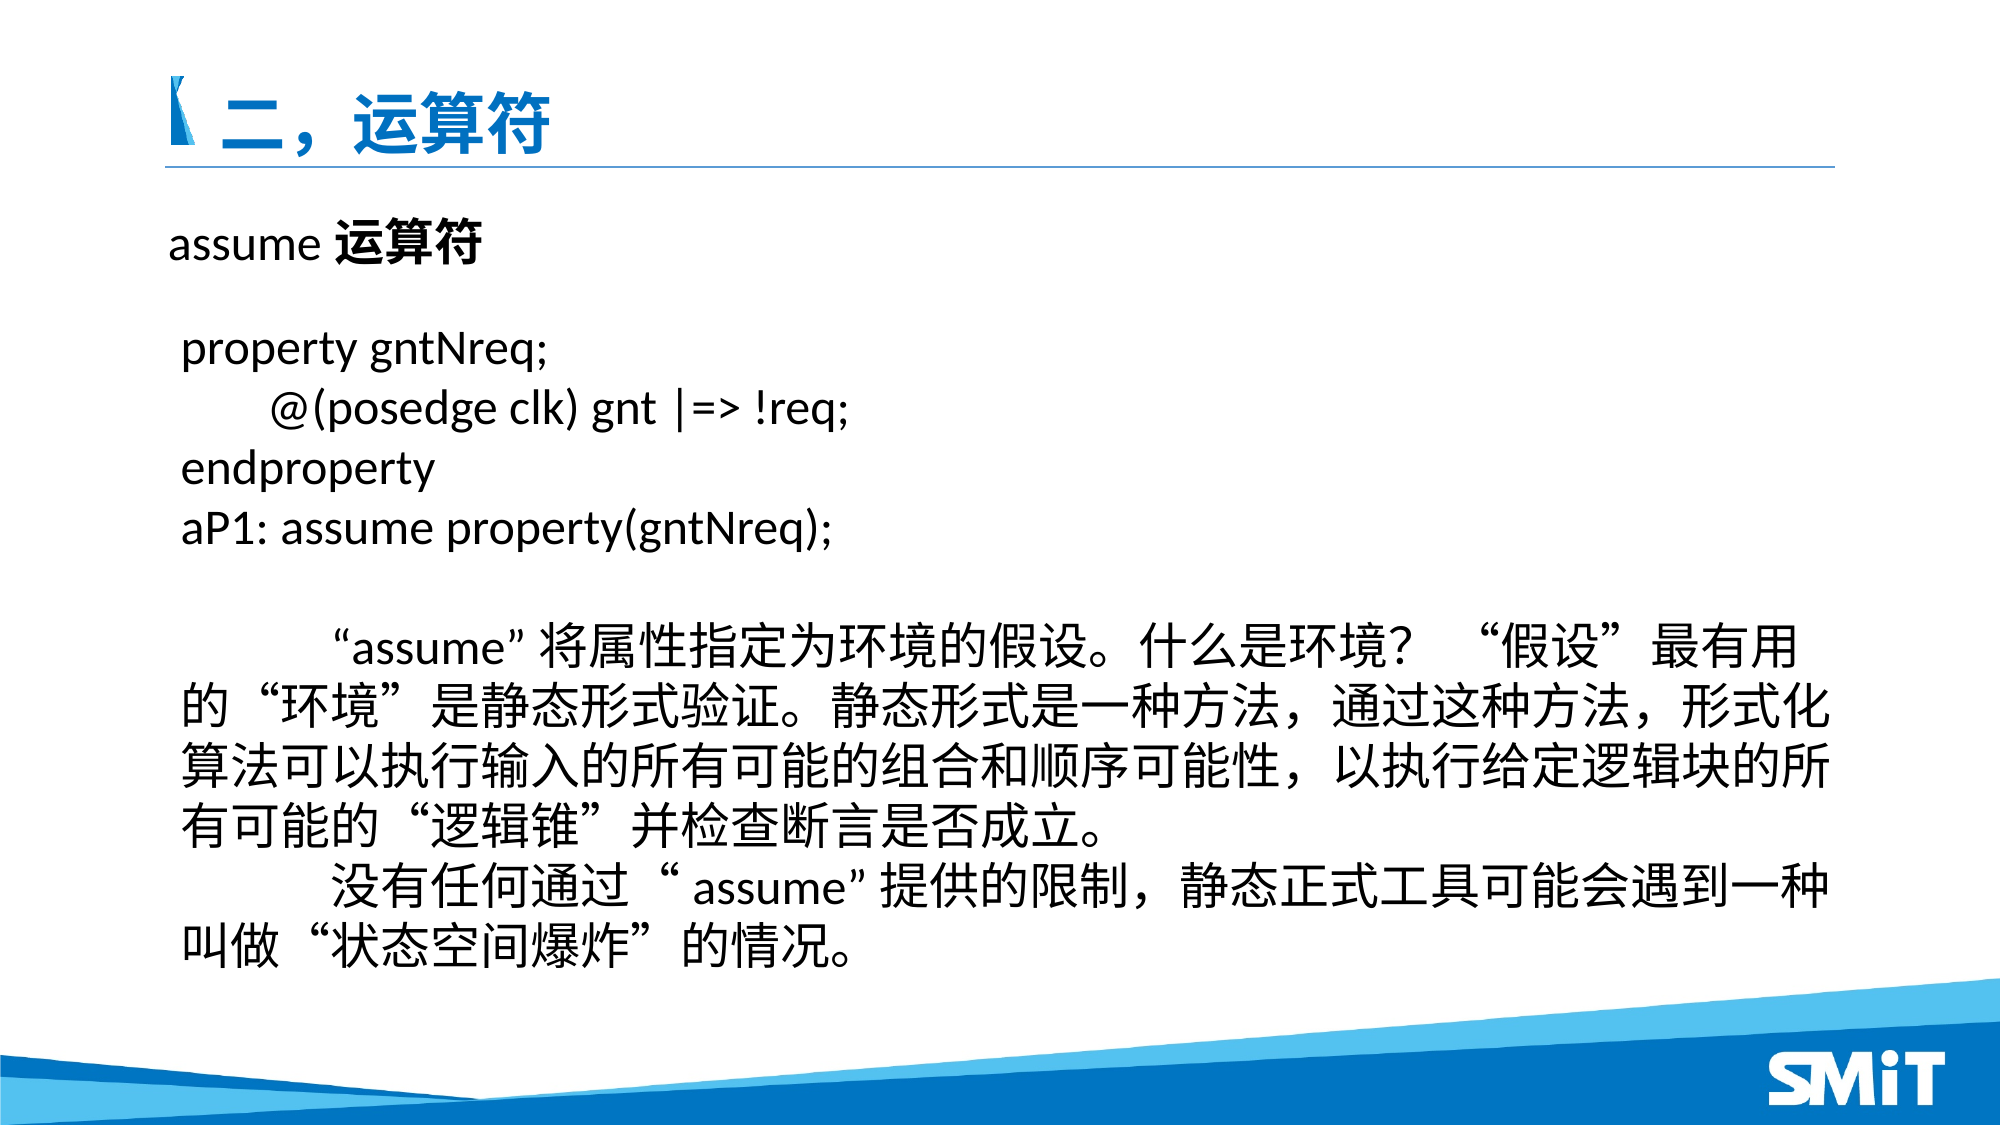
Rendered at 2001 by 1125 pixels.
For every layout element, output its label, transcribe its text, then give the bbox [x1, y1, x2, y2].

text_box 二，运算符 [204, 74, 568, 166]
text_box property gntNreq; @(posedge clk) gnt |=> !req; endproperty aP1: assume property(gntNreq); “assume”将属性指定为环境的假设。什么是环境？ “假设”最有用的“环境”是静态形式验证。静态形式是一种方法，通过这种方法，形式化算法可以执行输入的所有可能的组合和顺序可能性，以执行给定逻辑块的所有可能的“逻辑锥”并检查断言是否成立。 没有任何通过“assume”提供的限制，静态正式工具可能会遇到一种叫做“状态空间爆炸”的情况。 [165, 306, 1851, 982]
picture [0, 0, 2000, 1125]
text_box assume运算符 [153, 203, 1835, 338]
